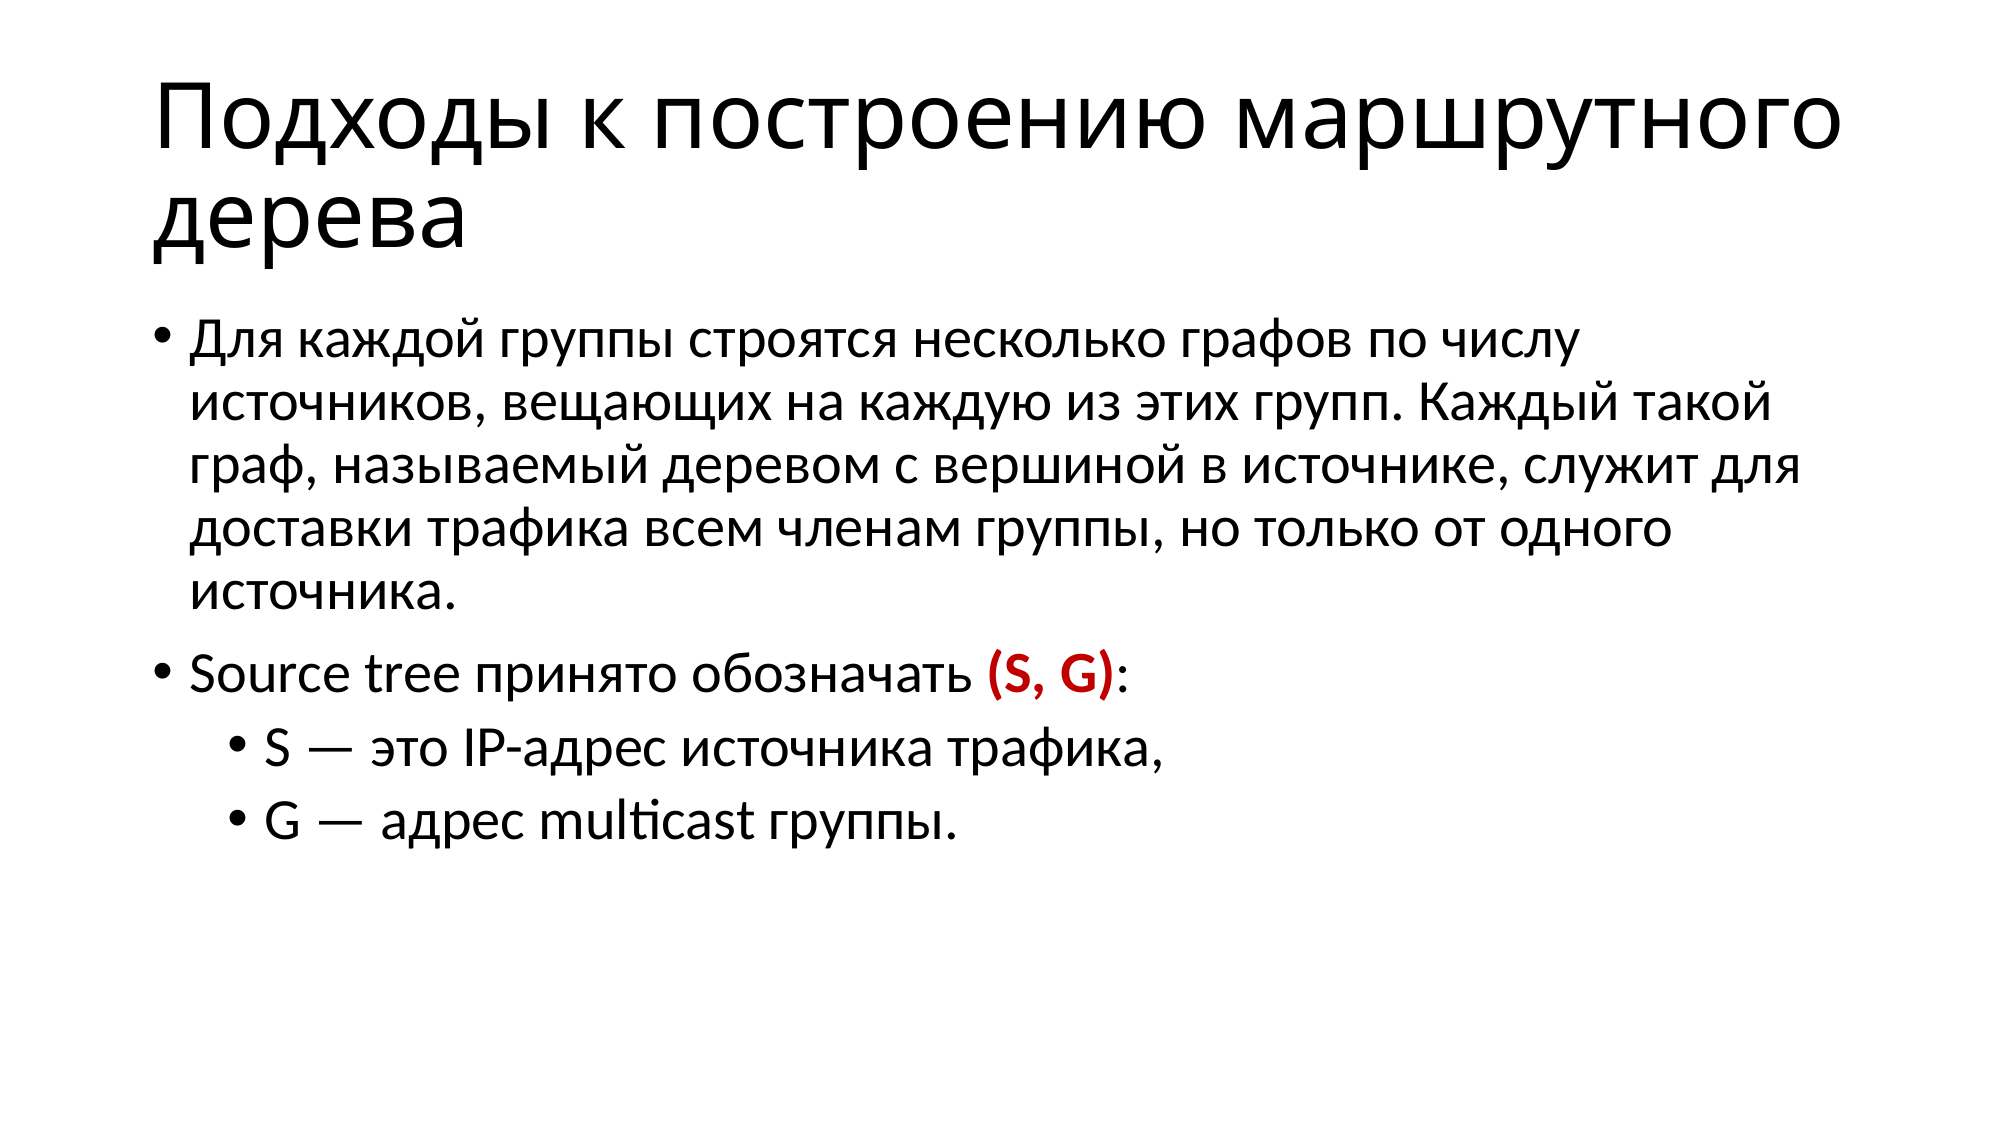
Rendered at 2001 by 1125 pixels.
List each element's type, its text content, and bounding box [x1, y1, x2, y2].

list Для каждой группы строятся несколько графов по числу источников, вещающих на каждую из этих групп. Каждый такой граф, называемый деревом с вершиной в источнике, служит для доставки трафика всем членам группы, но только от одного источника. Source tree принято обозначать (S, G): S — это IP-адрес источника трафика, G — адрес multicast группы. [137, 299, 1863, 1014]
title Подходы к построению маршрутного дерева [137, 59, 1863, 278]
